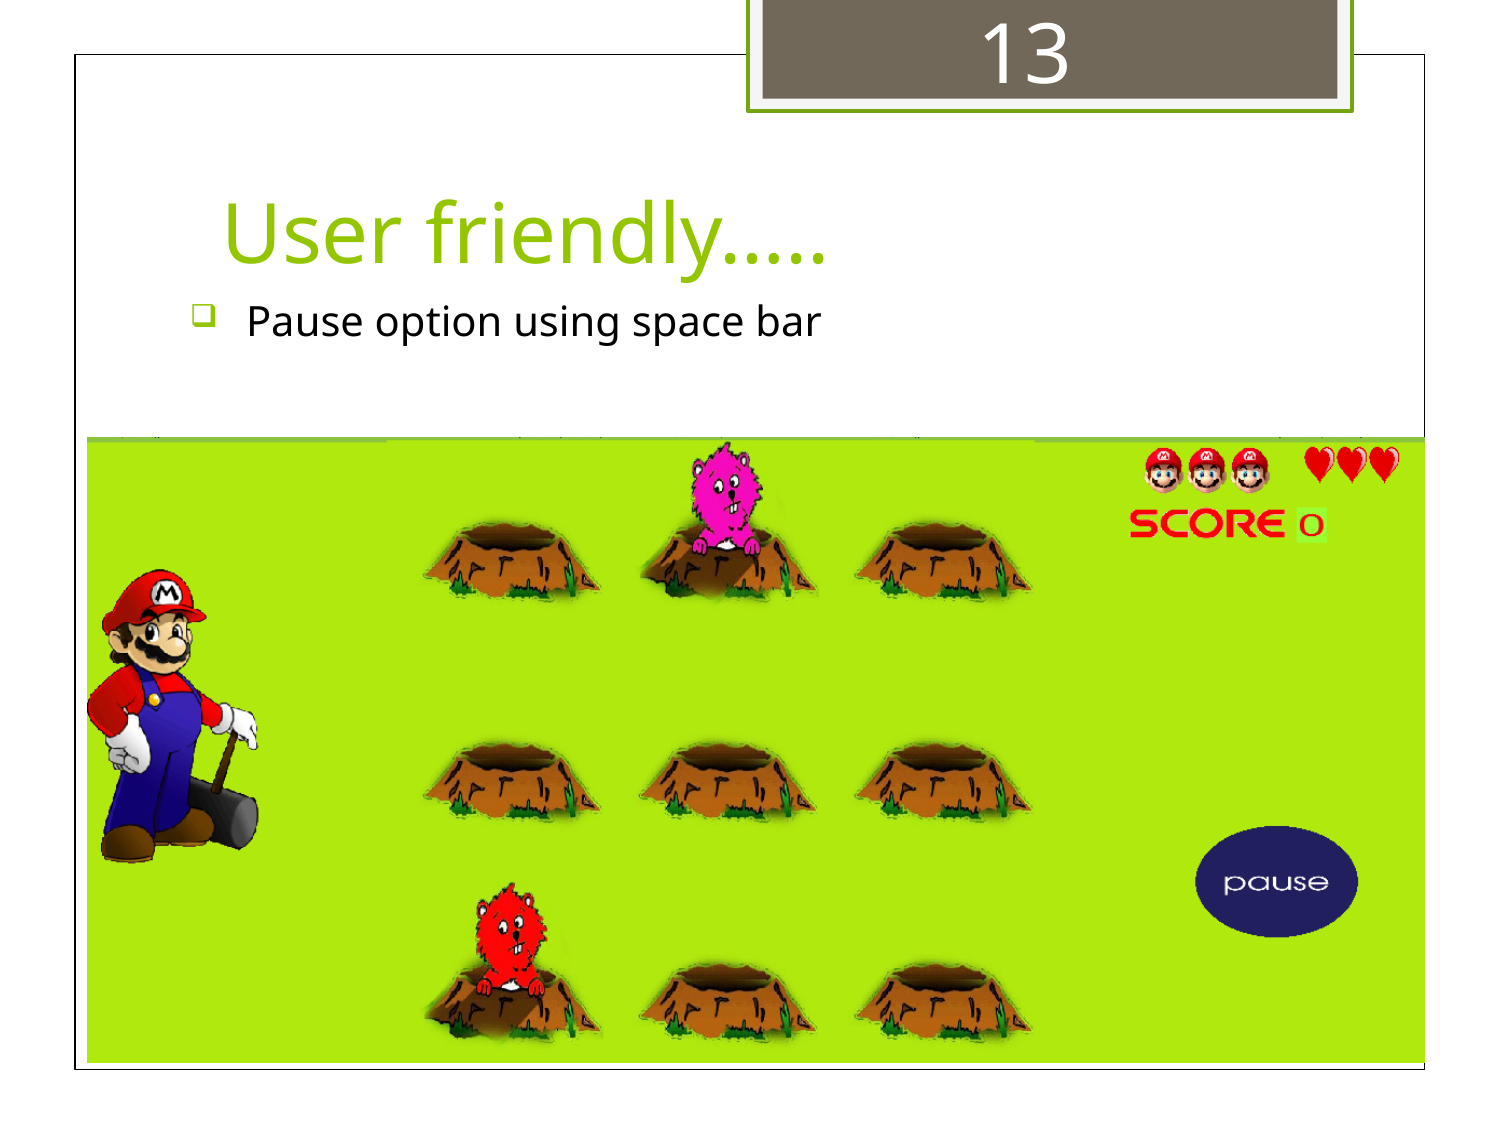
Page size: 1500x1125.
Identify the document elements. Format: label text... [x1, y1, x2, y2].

text_box User friendly….. [206, 137, 1296, 288]
text_box Pause option using space bar [174, 287, 1264, 400]
picture [87, 437, 1426, 1063]
text_box 13 [935, 0, 1114, 102]
